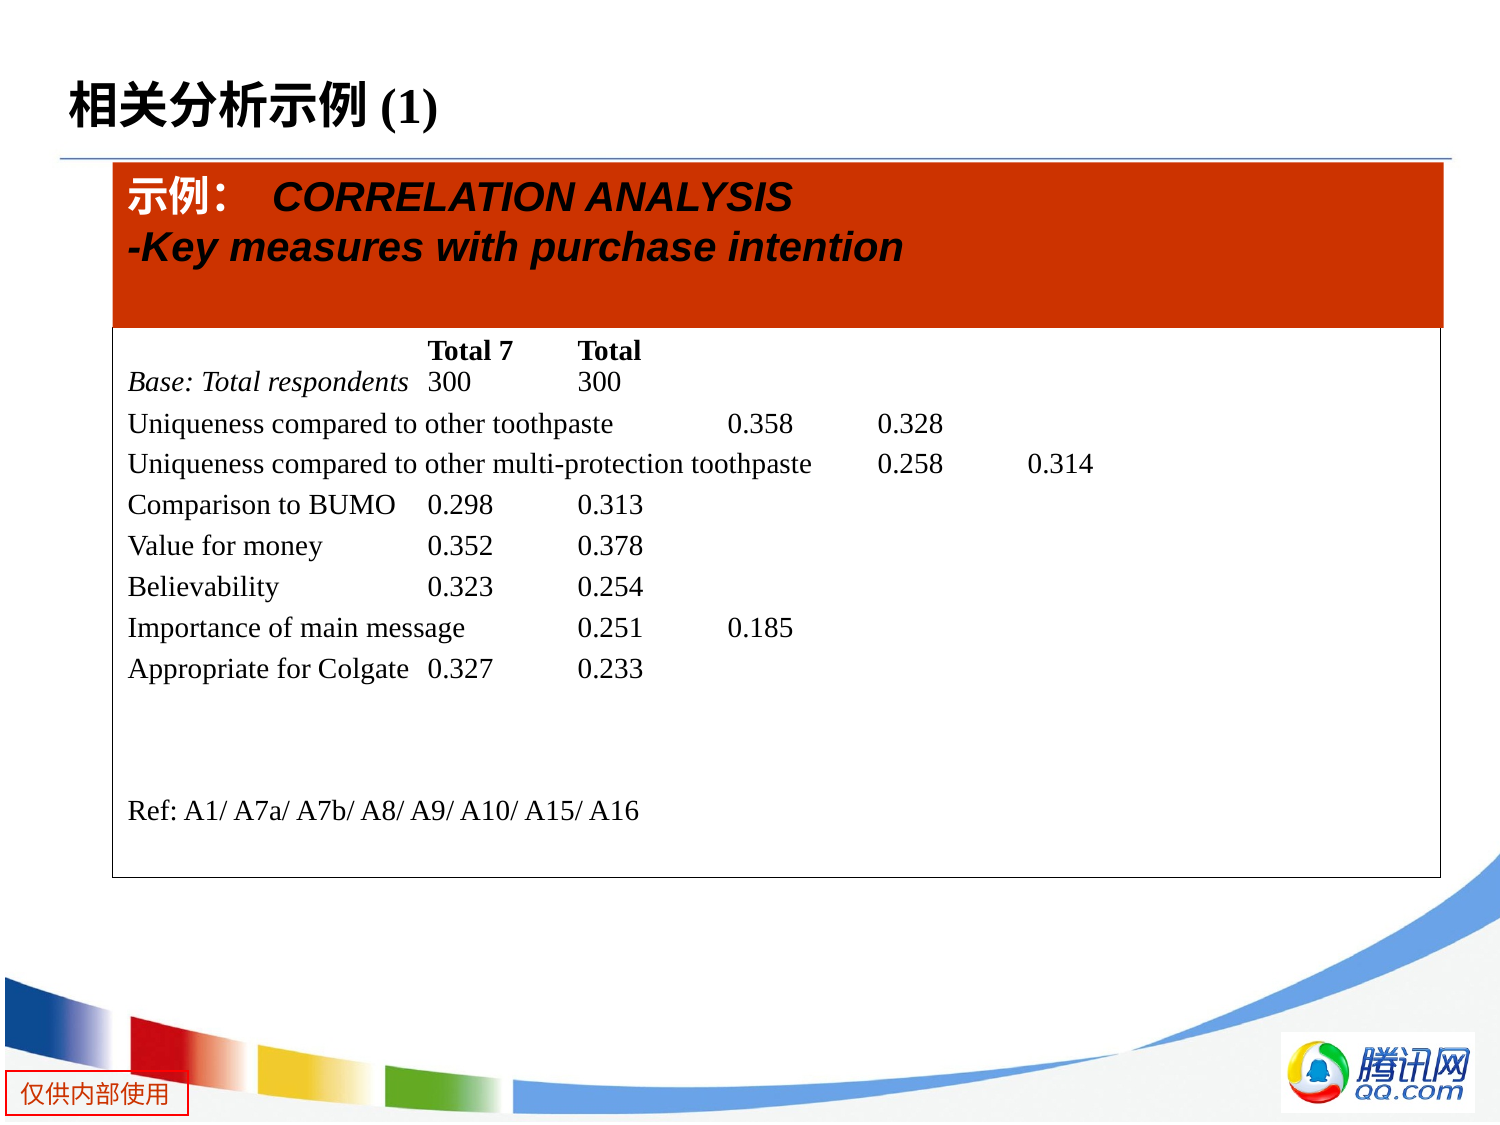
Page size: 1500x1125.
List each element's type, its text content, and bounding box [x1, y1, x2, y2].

list Total 7 Total Base: Total respondents 300 300 Uniqueness compared to other toothpaste 0.358 0.328 Uniqueness compared to other multi-protection toothpaste 0.258 0.314 Comparison to BUMO 0.298 0.313 Value for money 0.352 0.378 Believability 0.323 0.254 Importance of main message 0.251 0.185 Appropriate for Colgate 0.327 0.233 Ref: A1/ A7a/ A7b/ A8/ A9/ A10/ A15/ A16 [112, 328, 1441, 878]
title 相关分析示例(1) [53, 35, 1471, 173]
text_box 示例： CORRELATION ANALYSIS -Key measures with purchase intention [112, 162, 1444, 328]
picture [5, 0, 1500, 1122]
picture [7, 1072, 187, 1114]
